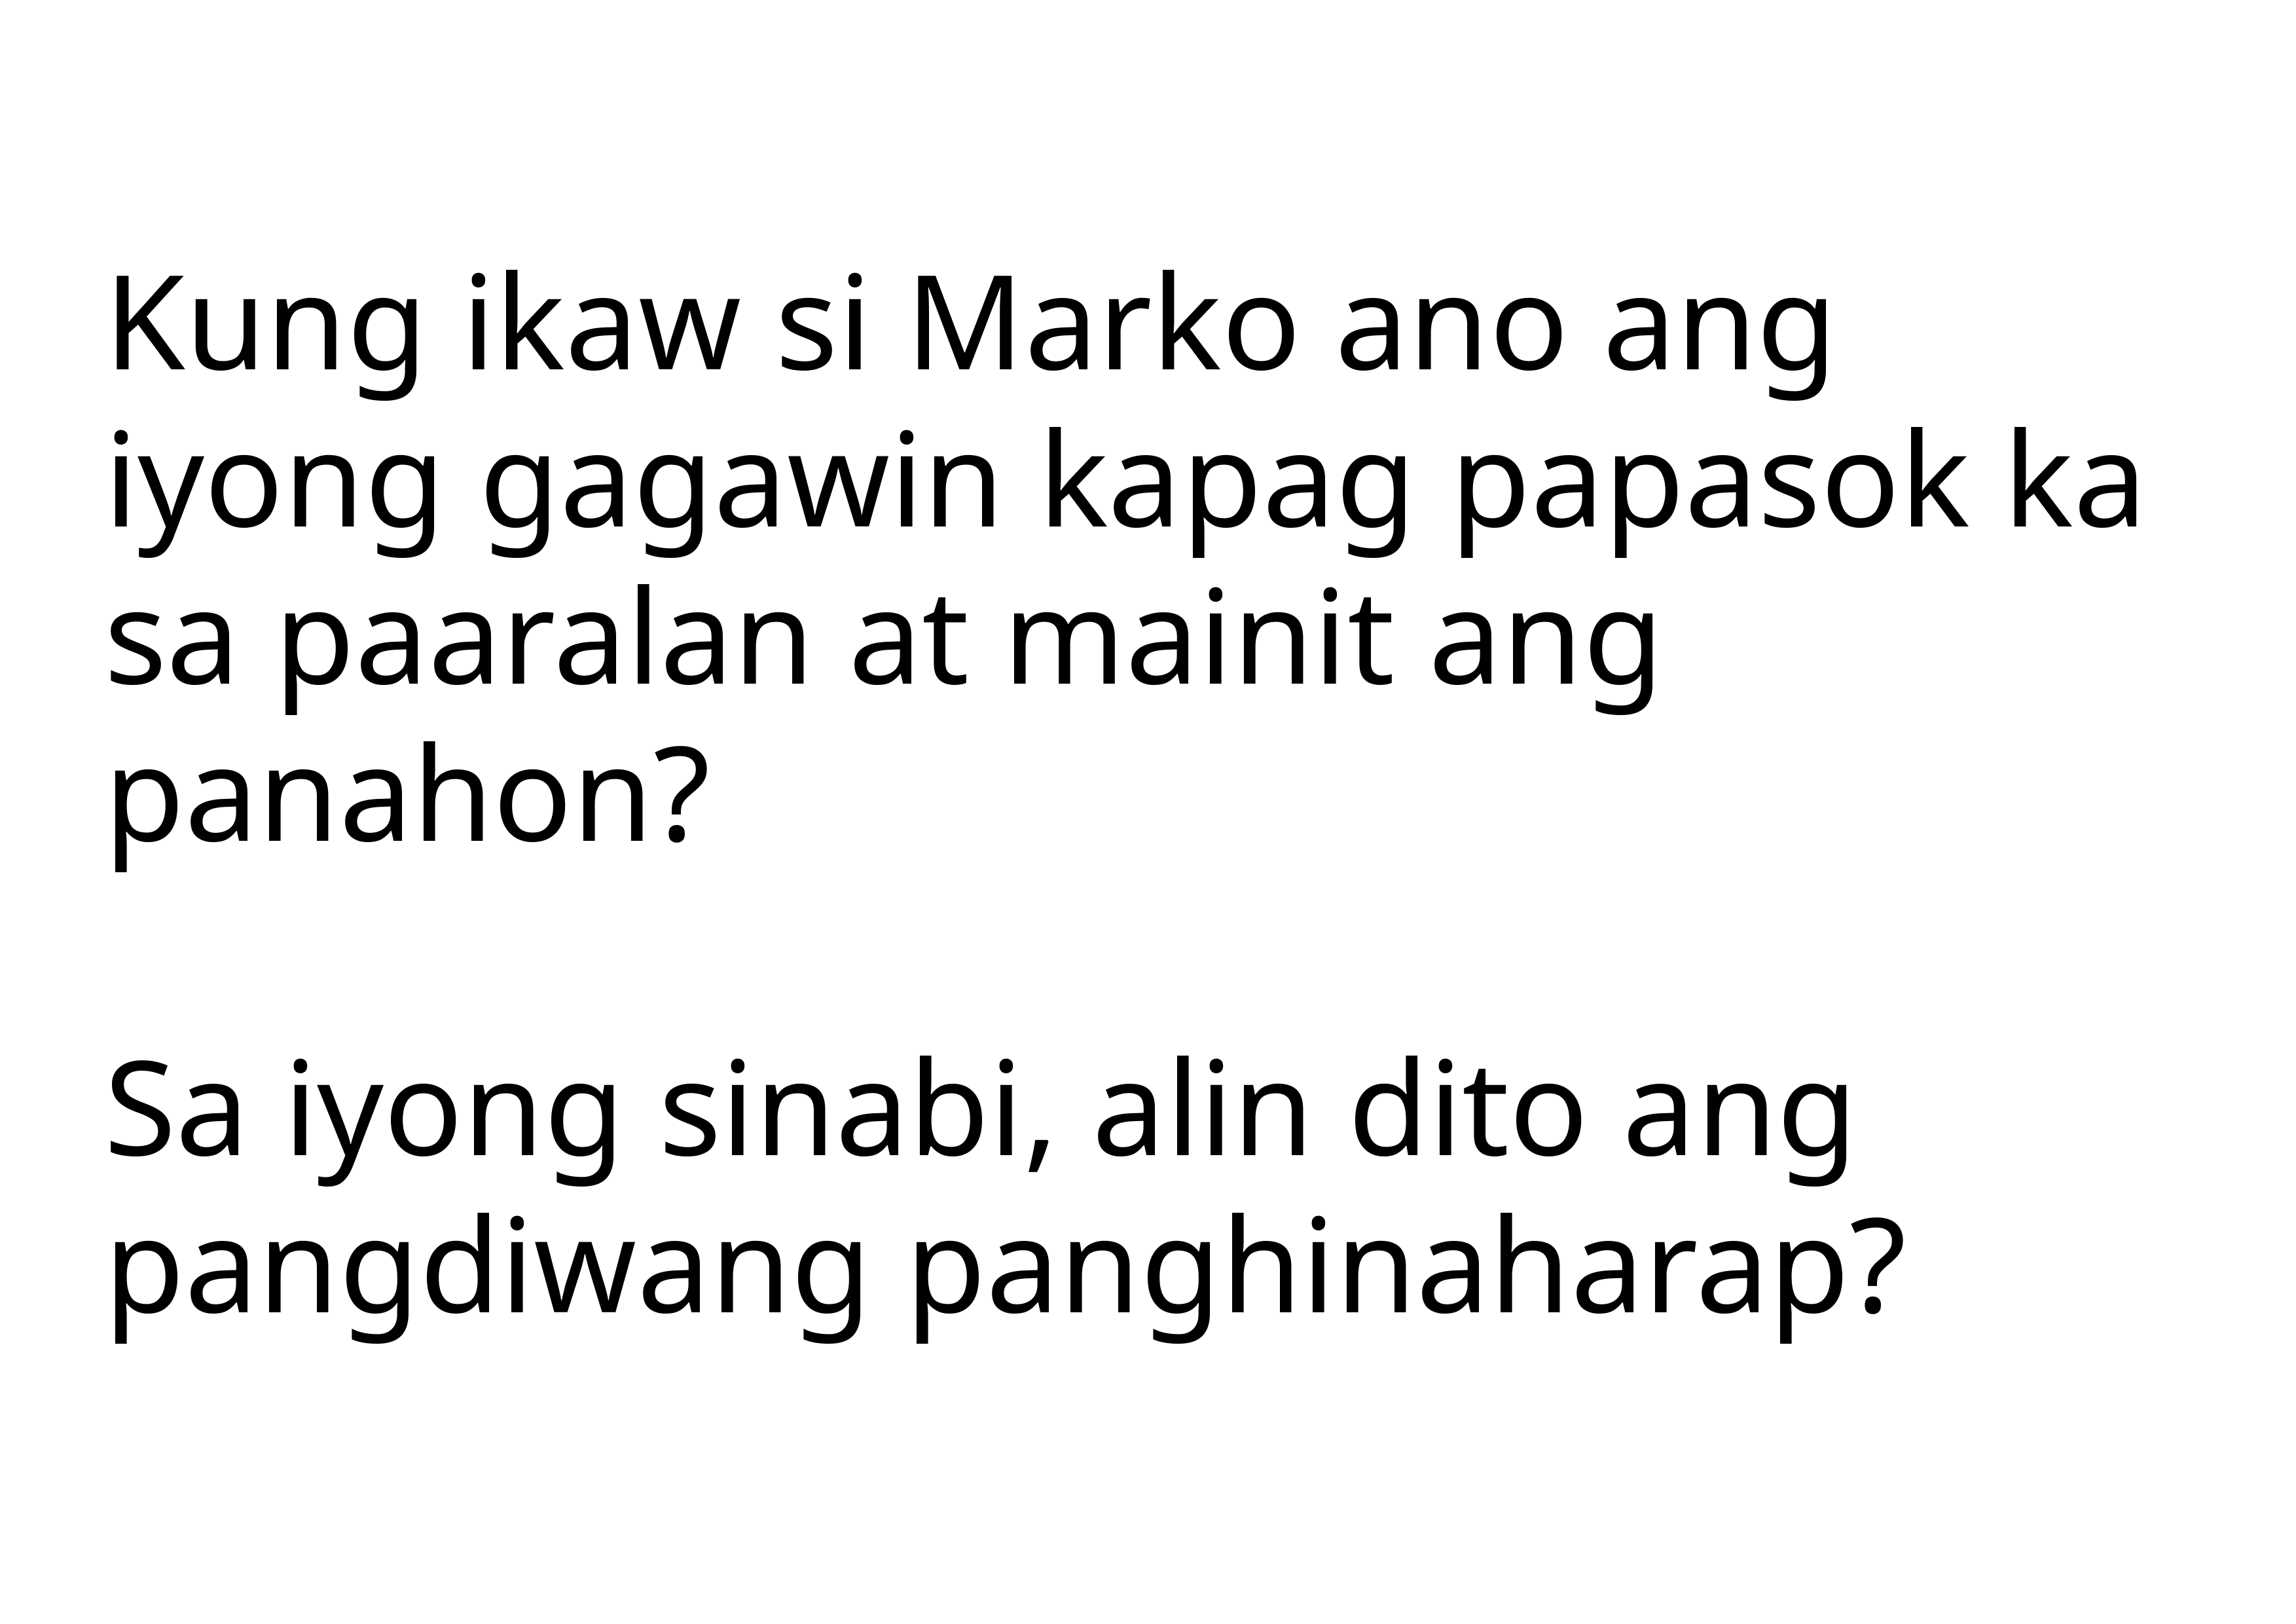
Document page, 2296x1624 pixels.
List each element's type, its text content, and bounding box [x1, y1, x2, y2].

text_box Kung ikaw si Marko ano ang iyong gagawin kapag papasok ka sa paaralan at mainit ang panahon? Sa iyong sinabi, alin dito ang pangdiwang panghinaharap? [104, 238, 2191, 1339]
